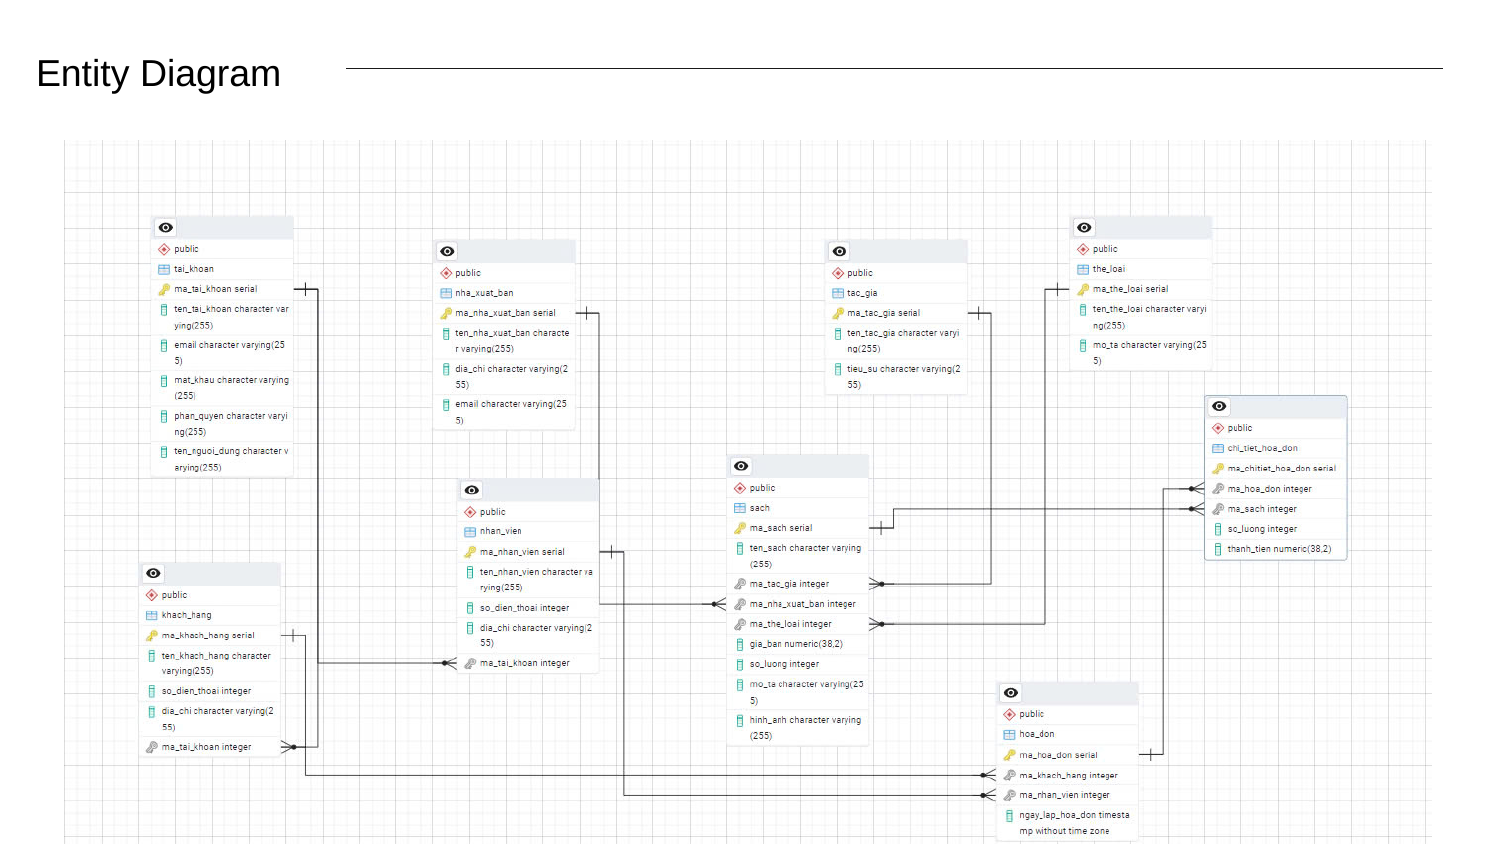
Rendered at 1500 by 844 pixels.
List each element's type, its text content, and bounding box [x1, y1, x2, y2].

picture [64, 140, 1432, 844]
text_box Entity Diagram [21, 16, 365, 126]
